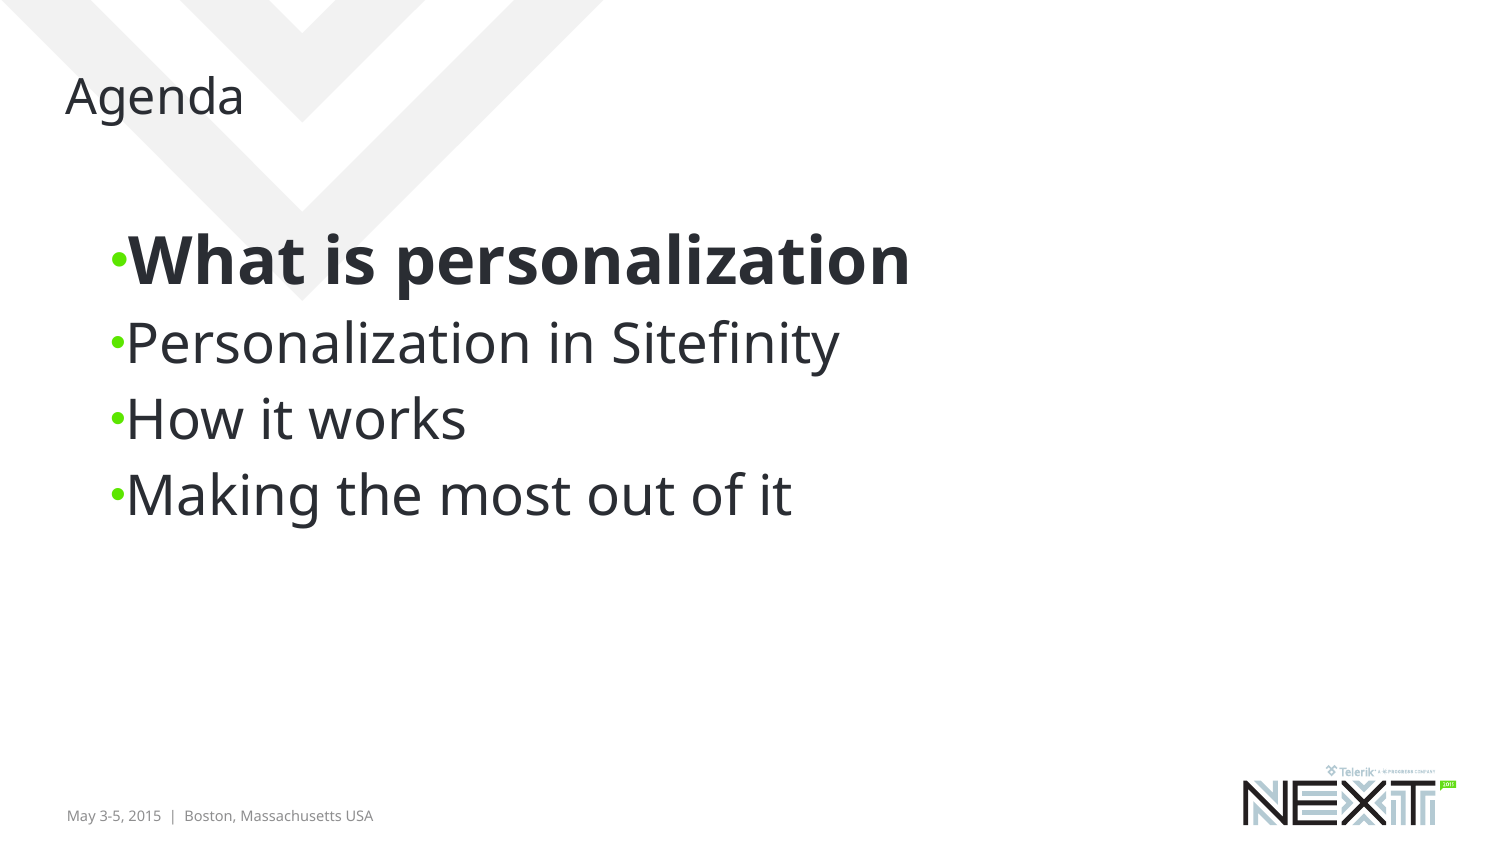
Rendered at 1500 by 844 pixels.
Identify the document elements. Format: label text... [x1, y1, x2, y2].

list What is personalization Personalization in Sitefinity How it works Making the most out of it [53, 221, 1449, 658]
title Agenda [53, 64, 1449, 132]
